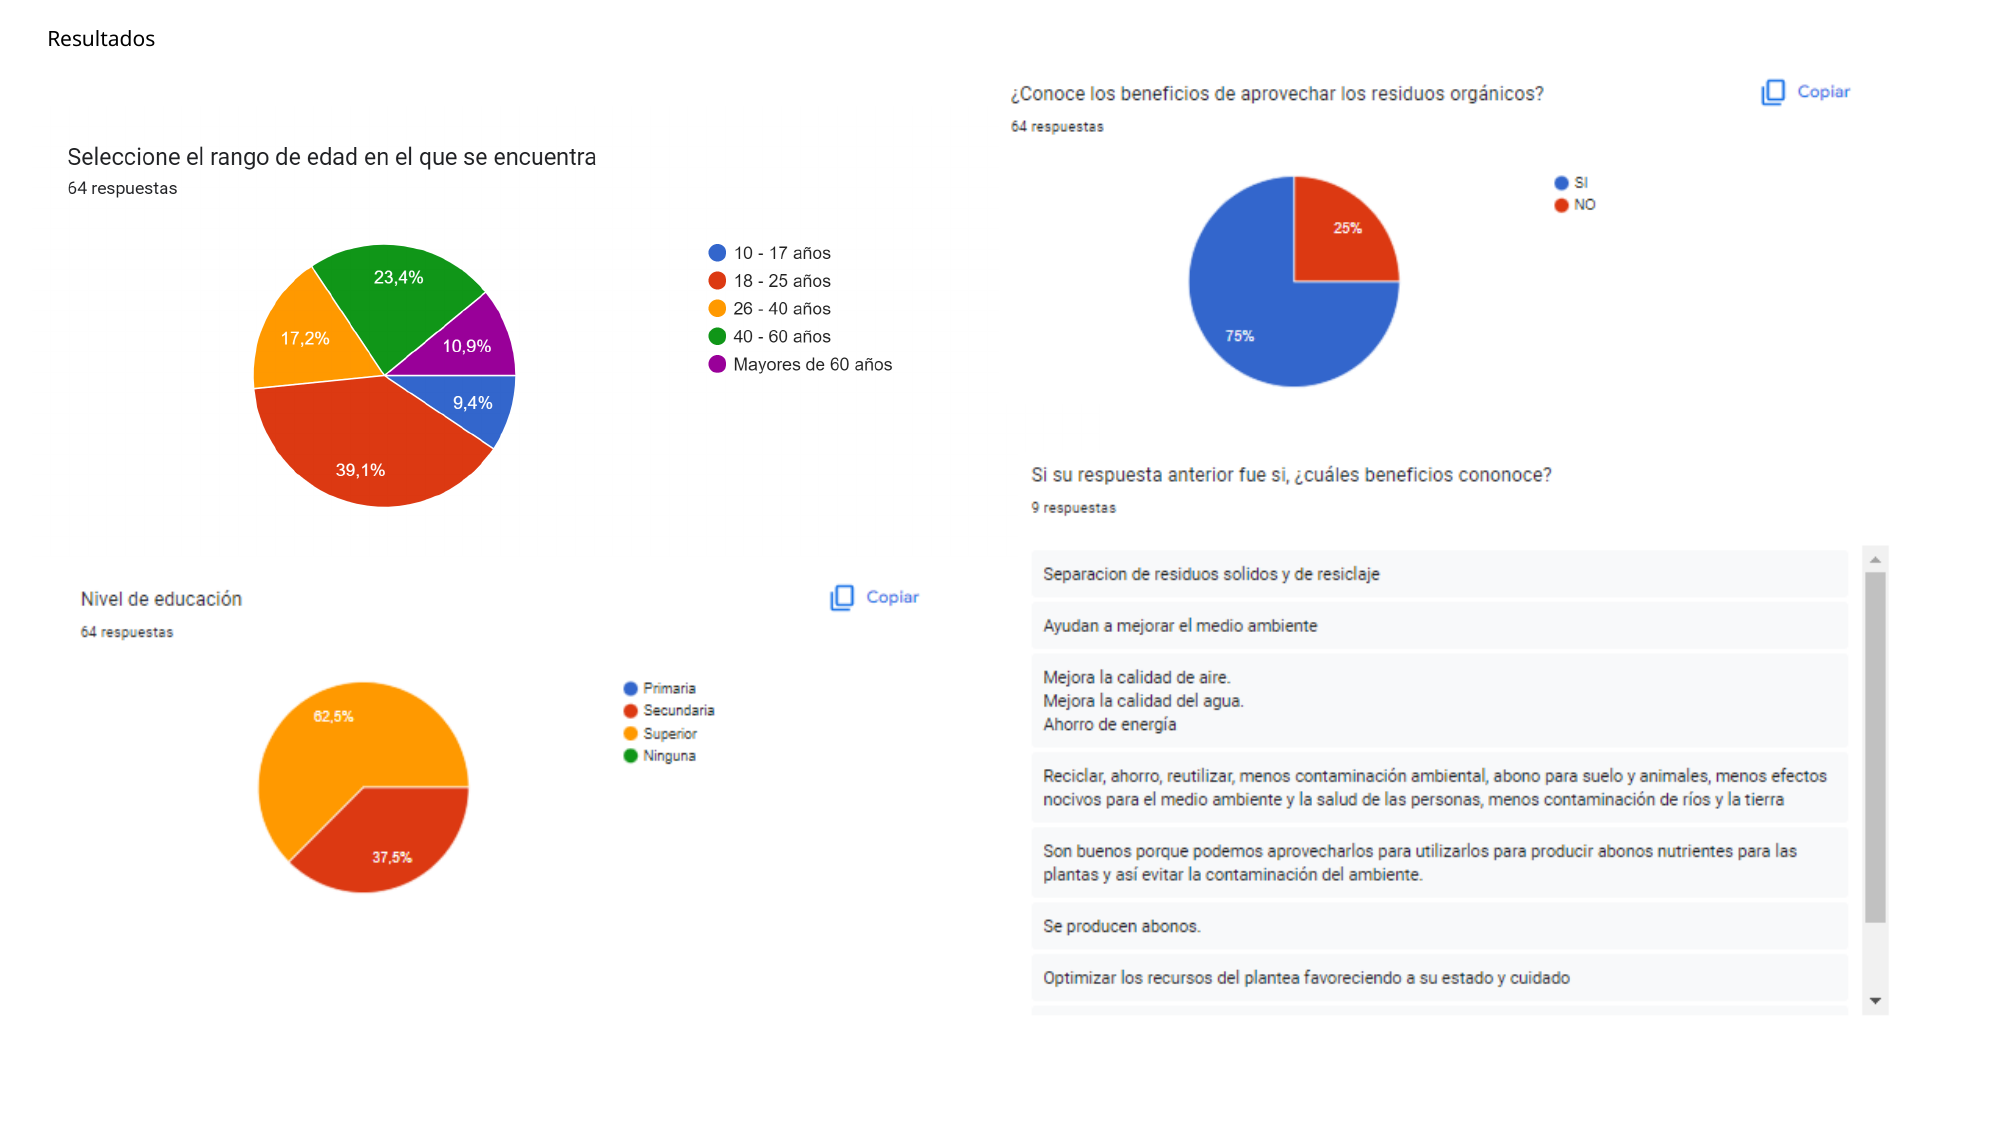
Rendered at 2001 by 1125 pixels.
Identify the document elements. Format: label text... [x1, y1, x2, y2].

picture [32, 63, 1900, 1031]
picture [64, 570, 935, 913]
title Resultados [32, 0, 823, 59]
